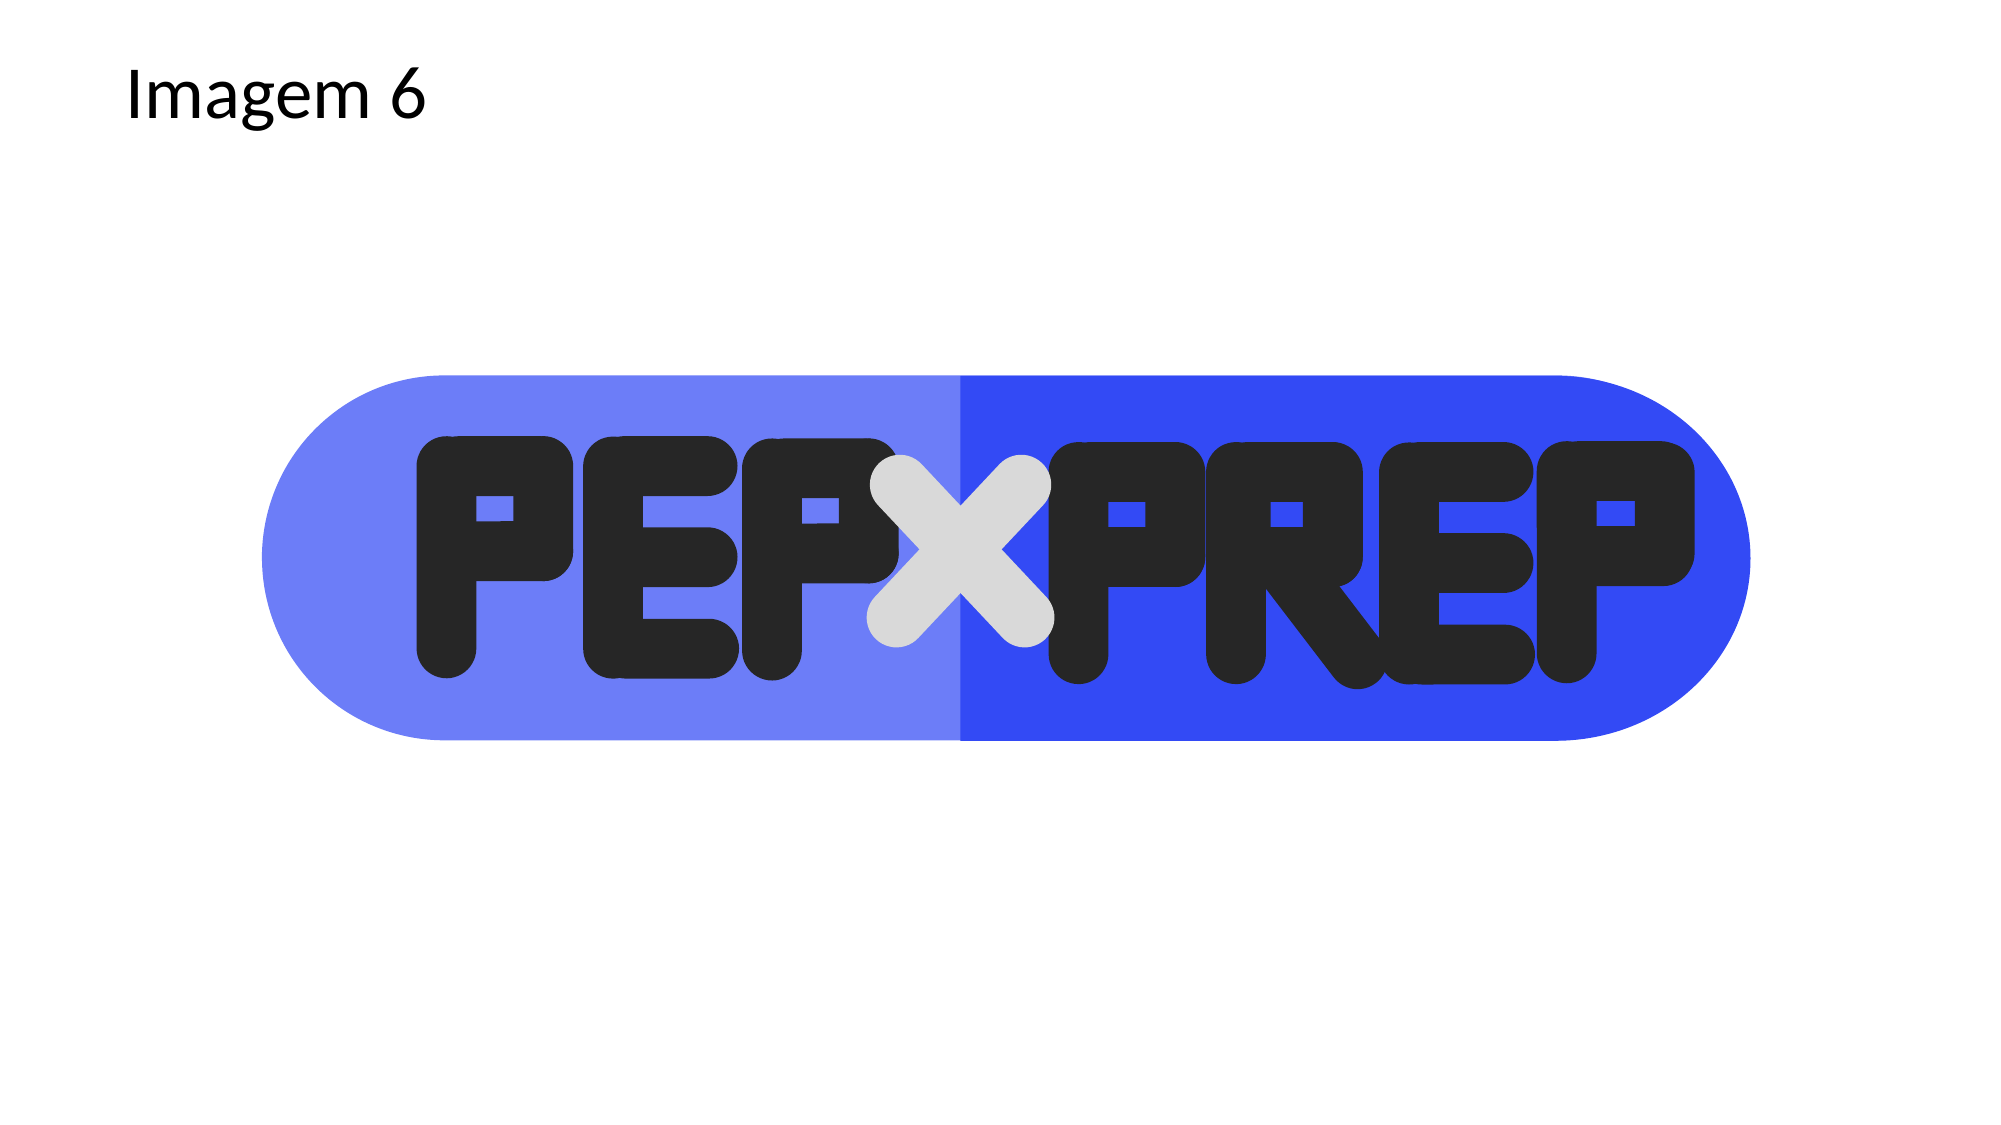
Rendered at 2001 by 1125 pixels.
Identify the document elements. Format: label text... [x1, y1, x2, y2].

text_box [261, 375, 1751, 741]
text_box Imagem 6 [111, 36, 443, 142]
